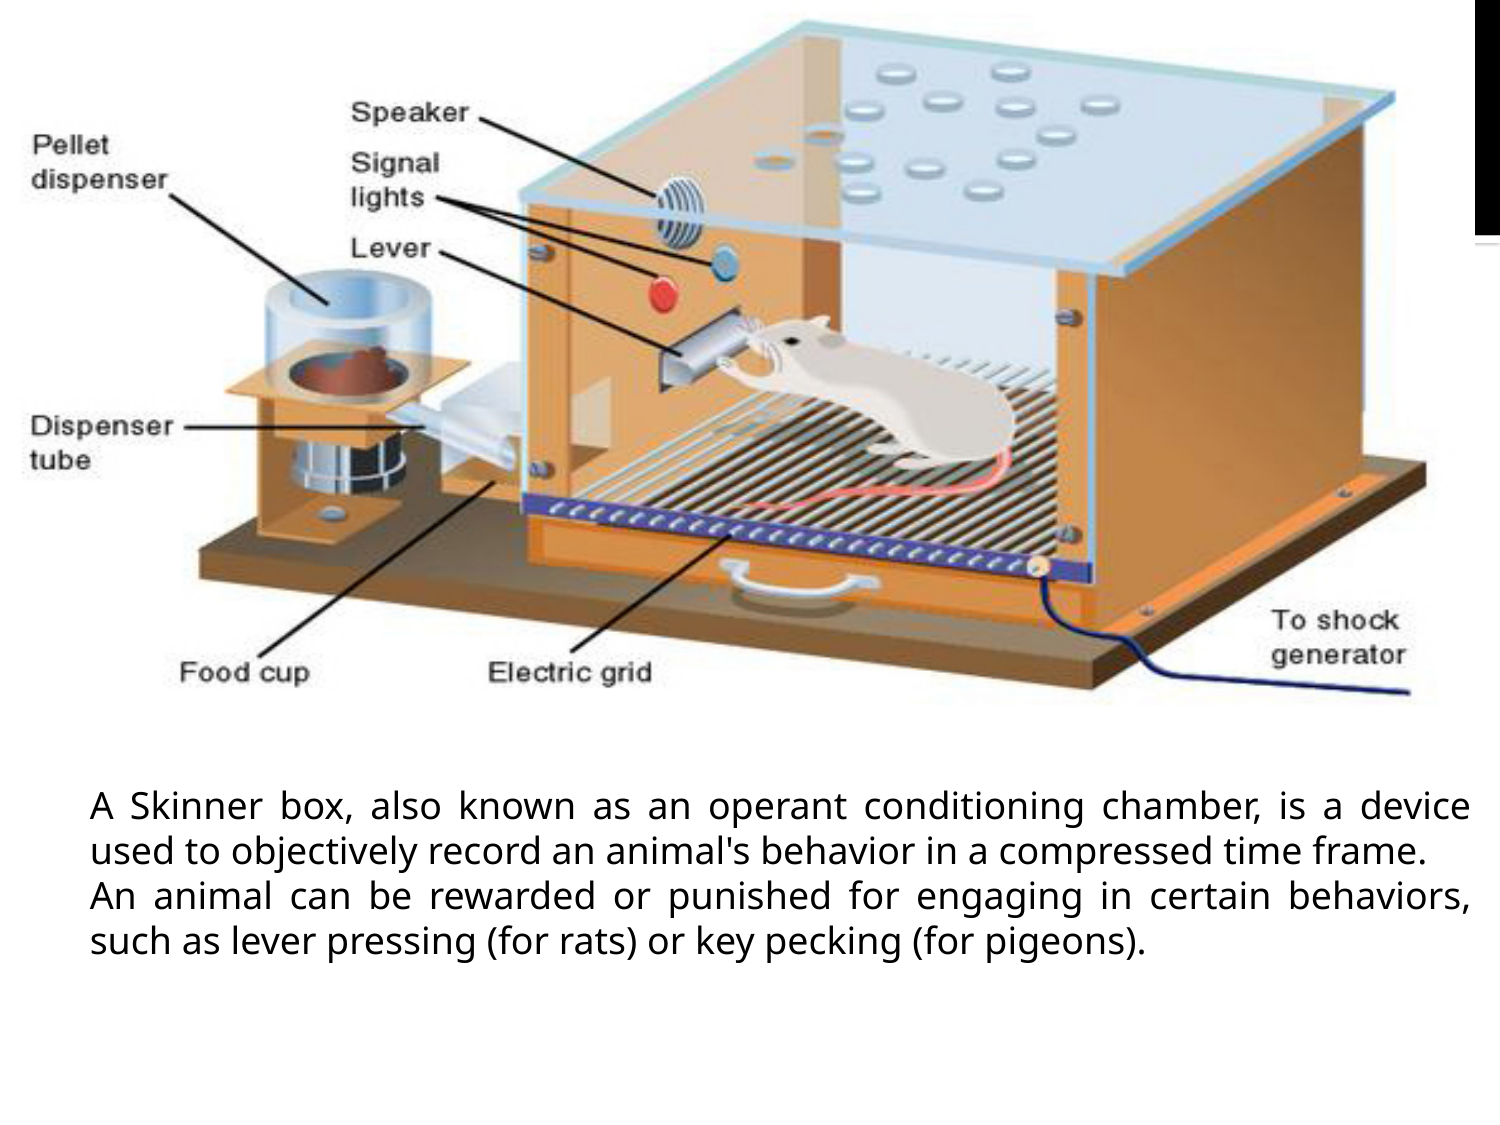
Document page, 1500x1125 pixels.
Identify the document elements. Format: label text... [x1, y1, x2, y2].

picture [0, 0, 1475, 727]
text_box A Skinner box, also known as an operant conditioning chamber, is a device used to objectively record an animal's behavior in a compressed time frame. An animal can be rewarded or punished for engaging in certain behaviors, such as lever pressing (for rats) or key pecking (for pigeons). [74, 774, 1488, 970]
